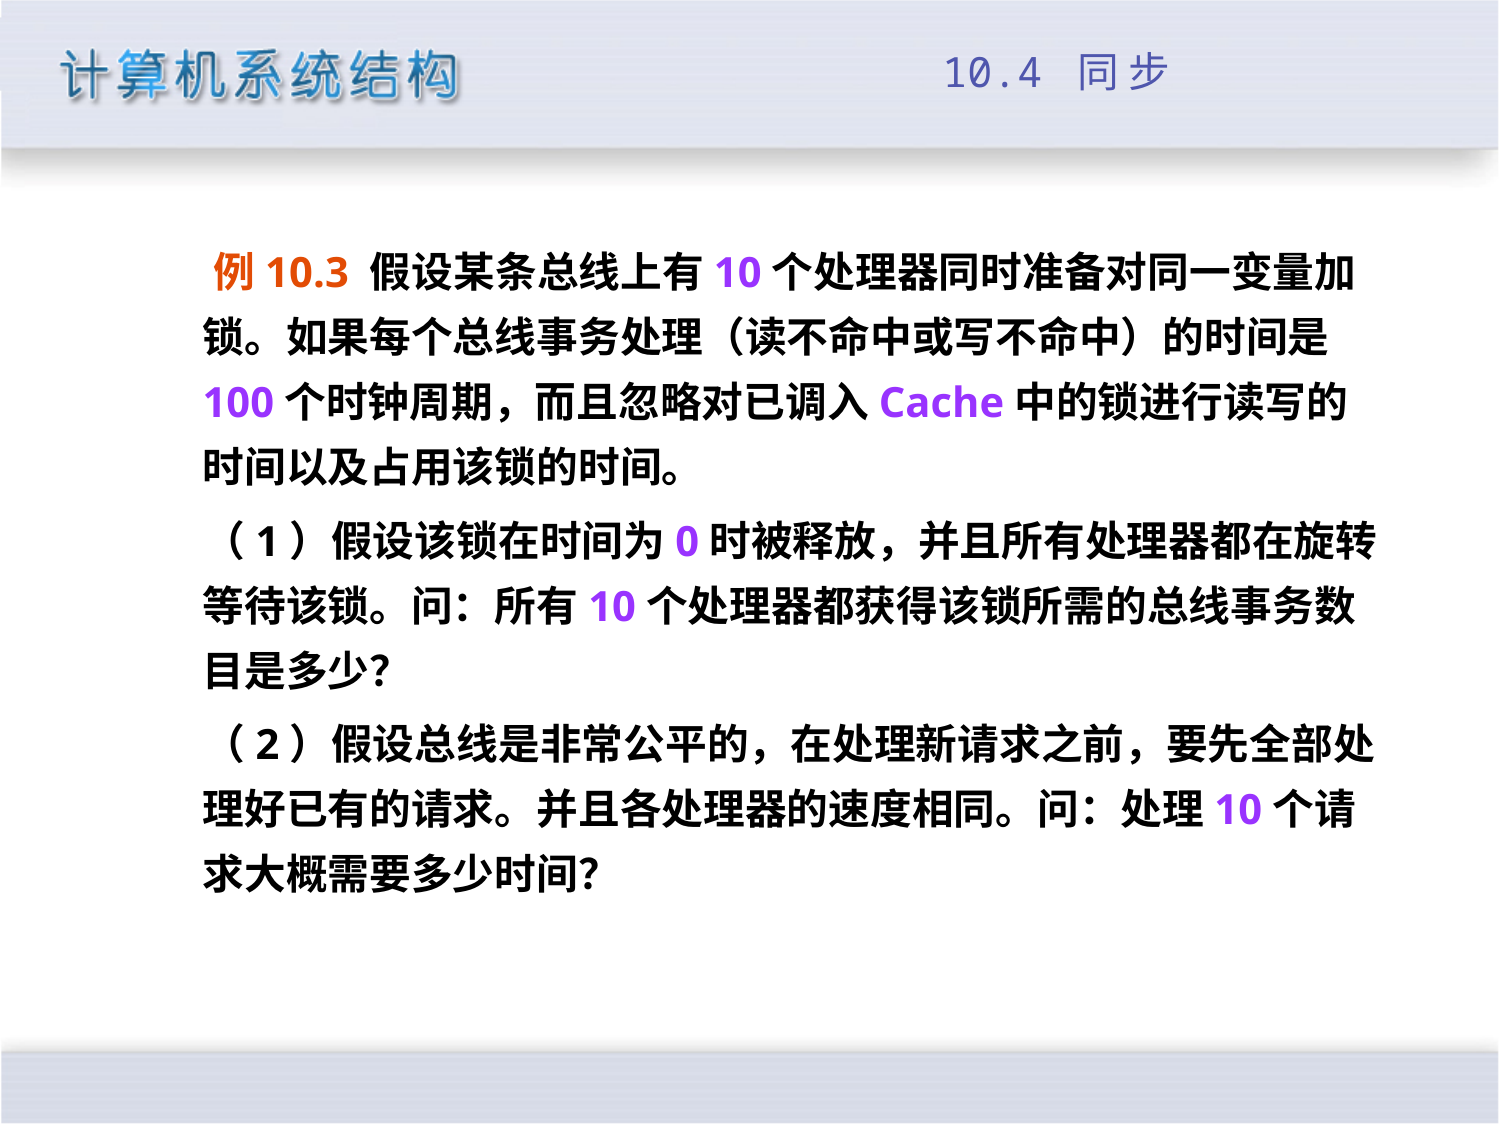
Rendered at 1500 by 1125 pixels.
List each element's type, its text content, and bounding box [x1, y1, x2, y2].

picture [0, 0, 1500, 1125]
title 10.4 同 步 [637, 40, 1475, 104]
list 例10.3 假设某条总线上有10个处理器同时准备对同一变量加锁。如果每个总线事务处理（读不命中或写不命中）的时间是100个时钟周期，而且忽略对已调入Cache中的锁进行读写的时间以及占用该锁的时间。 （1）假设该锁在时间为0时被释放，并且所有处理器都在旋转等待该锁。问：所有10个处理器都获得该锁所需的总线事务数目是多少？ （2）假设总线是非常公平的，在处理新请求之前，要先全部处理好已有的请求。并且各处理器的速度相同。问：处理10个请求大概需要多少时间？ [112, 223, 1400, 965]
